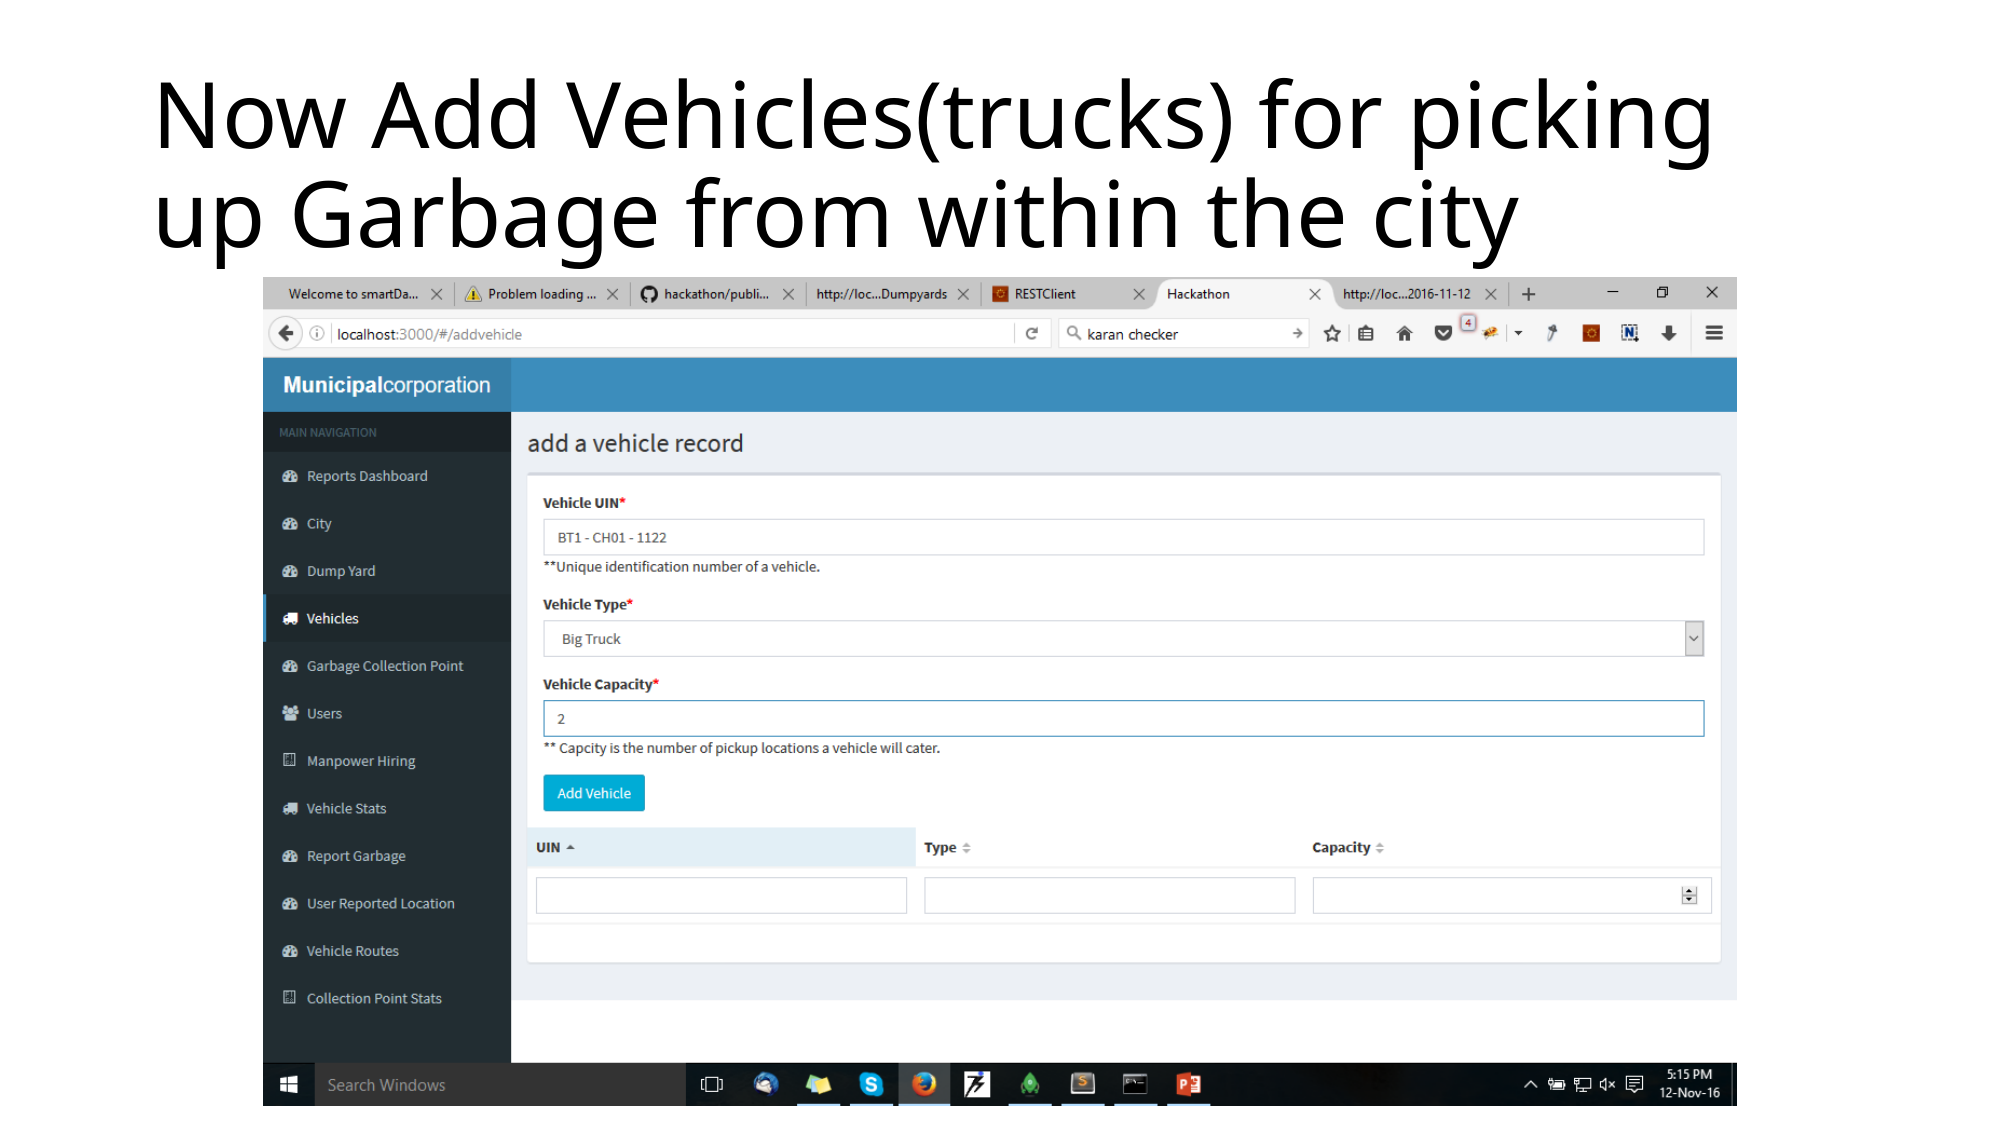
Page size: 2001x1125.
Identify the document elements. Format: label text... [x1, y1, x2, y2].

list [263, 277, 1737, 1106]
title Now Add Vehicles(trucks) for picking up Garbage from within the city [137, 59, 1863, 278]
